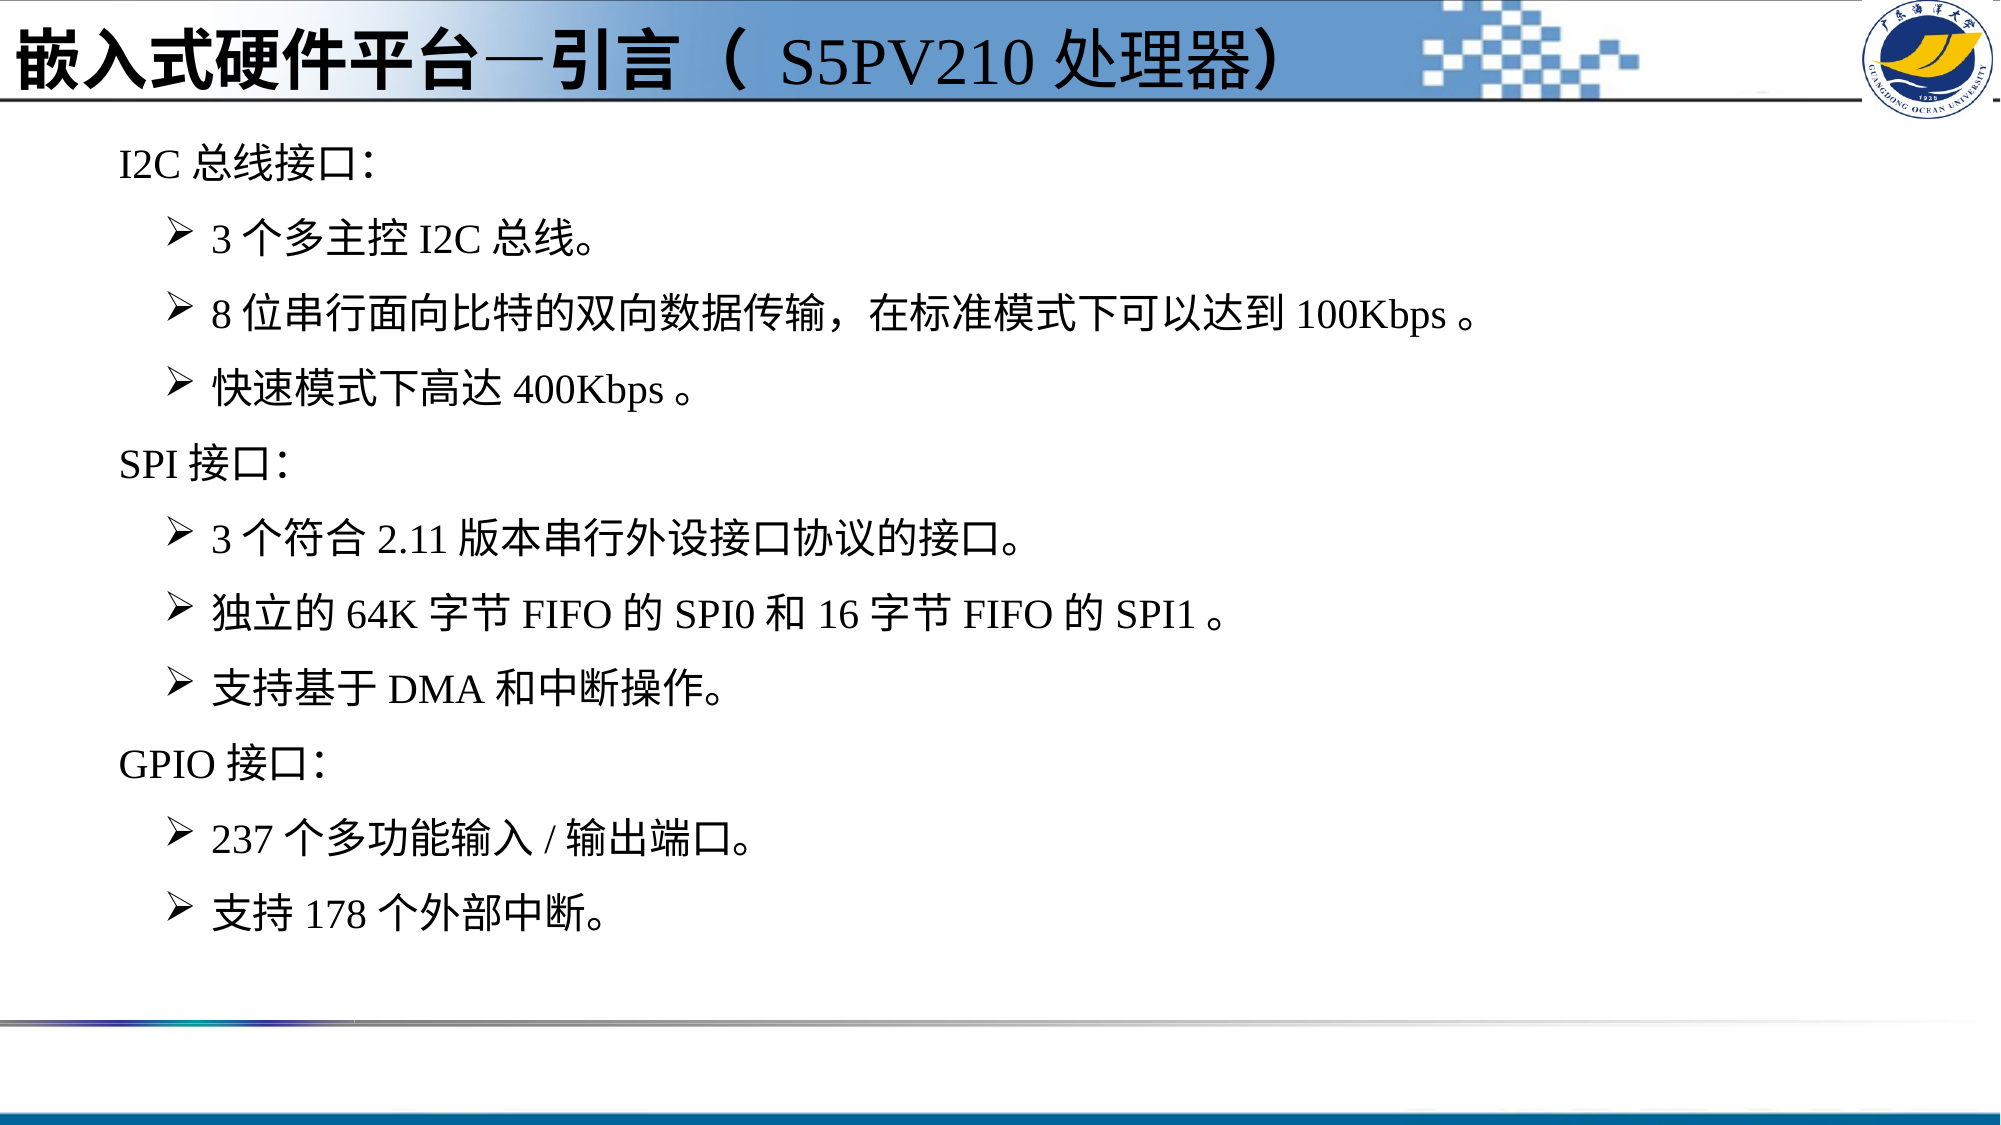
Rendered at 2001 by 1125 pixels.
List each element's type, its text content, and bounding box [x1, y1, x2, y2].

slide_number [0, 1022, 229, 1099]
picture [0, 0, 2001, 1115]
text_box 嵌入式硬件平台—引言（ S5PV210处理器） [0, 3, 1485, 113]
text_box I2C总线接口： 3个多主控I2C总线。 8位串行面向比特的双向数据传输，在标准模式下可以达到100Kbps。 快速模式下高达400Kbps。 SPI接口： 3个符合2.11版本串行外设接口协议的接口。 独立的64K字节FIFO的SPI0和16字节FIFO的SPI1。 支持基于DMA和中断操作。 GPIO接口： 237个多功能输入/输出端口。 支持178个外部中断。 [31, 104, 1674, 945]
